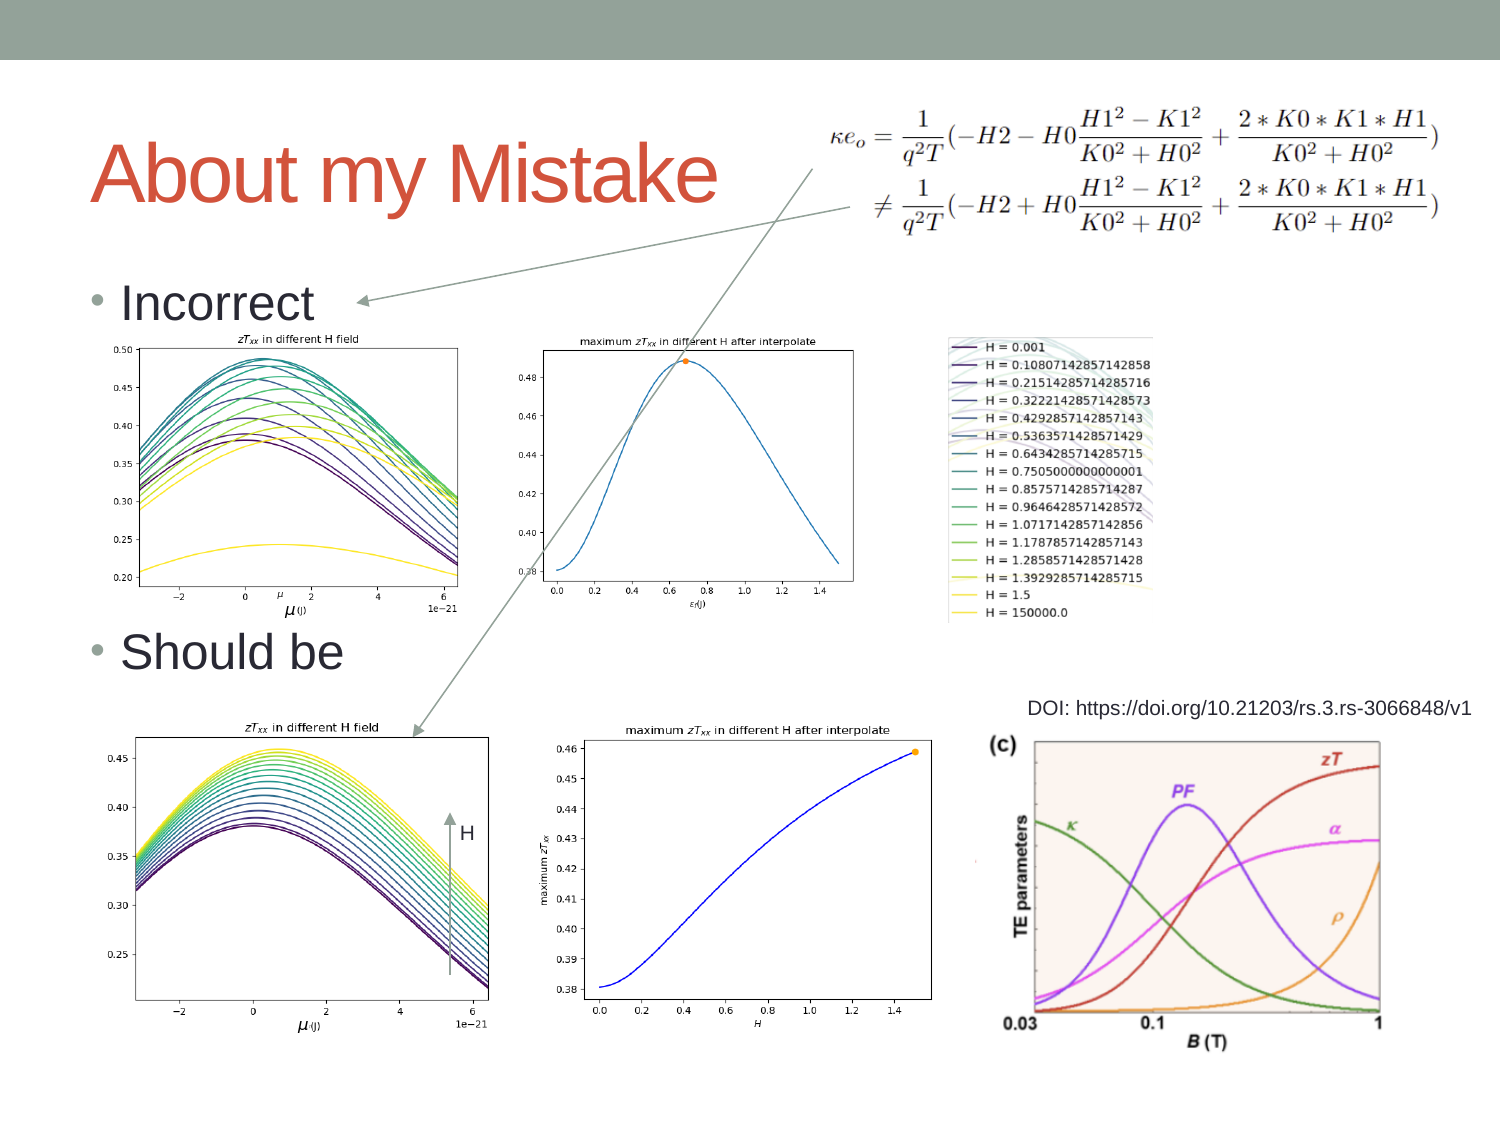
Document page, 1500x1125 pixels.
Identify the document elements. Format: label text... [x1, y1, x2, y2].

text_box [412, 313, 813, 738]
picture [813, 330, 858, 616]
picture [105, 327, 412, 623]
picture [99, 714, 494, 1040]
picture [531, 717, 937, 1036]
list Incorrect Should be [75, 262, 1425, 1063]
picture [812, 91, 1454, 247]
picture [975, 715, 1406, 1063]
picture [947, 337, 1154, 623]
title About my Mistake [75, 87, 1425, 250]
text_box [355, 206, 851, 304]
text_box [412, 168, 813, 203]
text_box DOI: https://doi.org/10.21203/rs.3.rs-3066848/v1 [1012, 687, 1500, 728]
